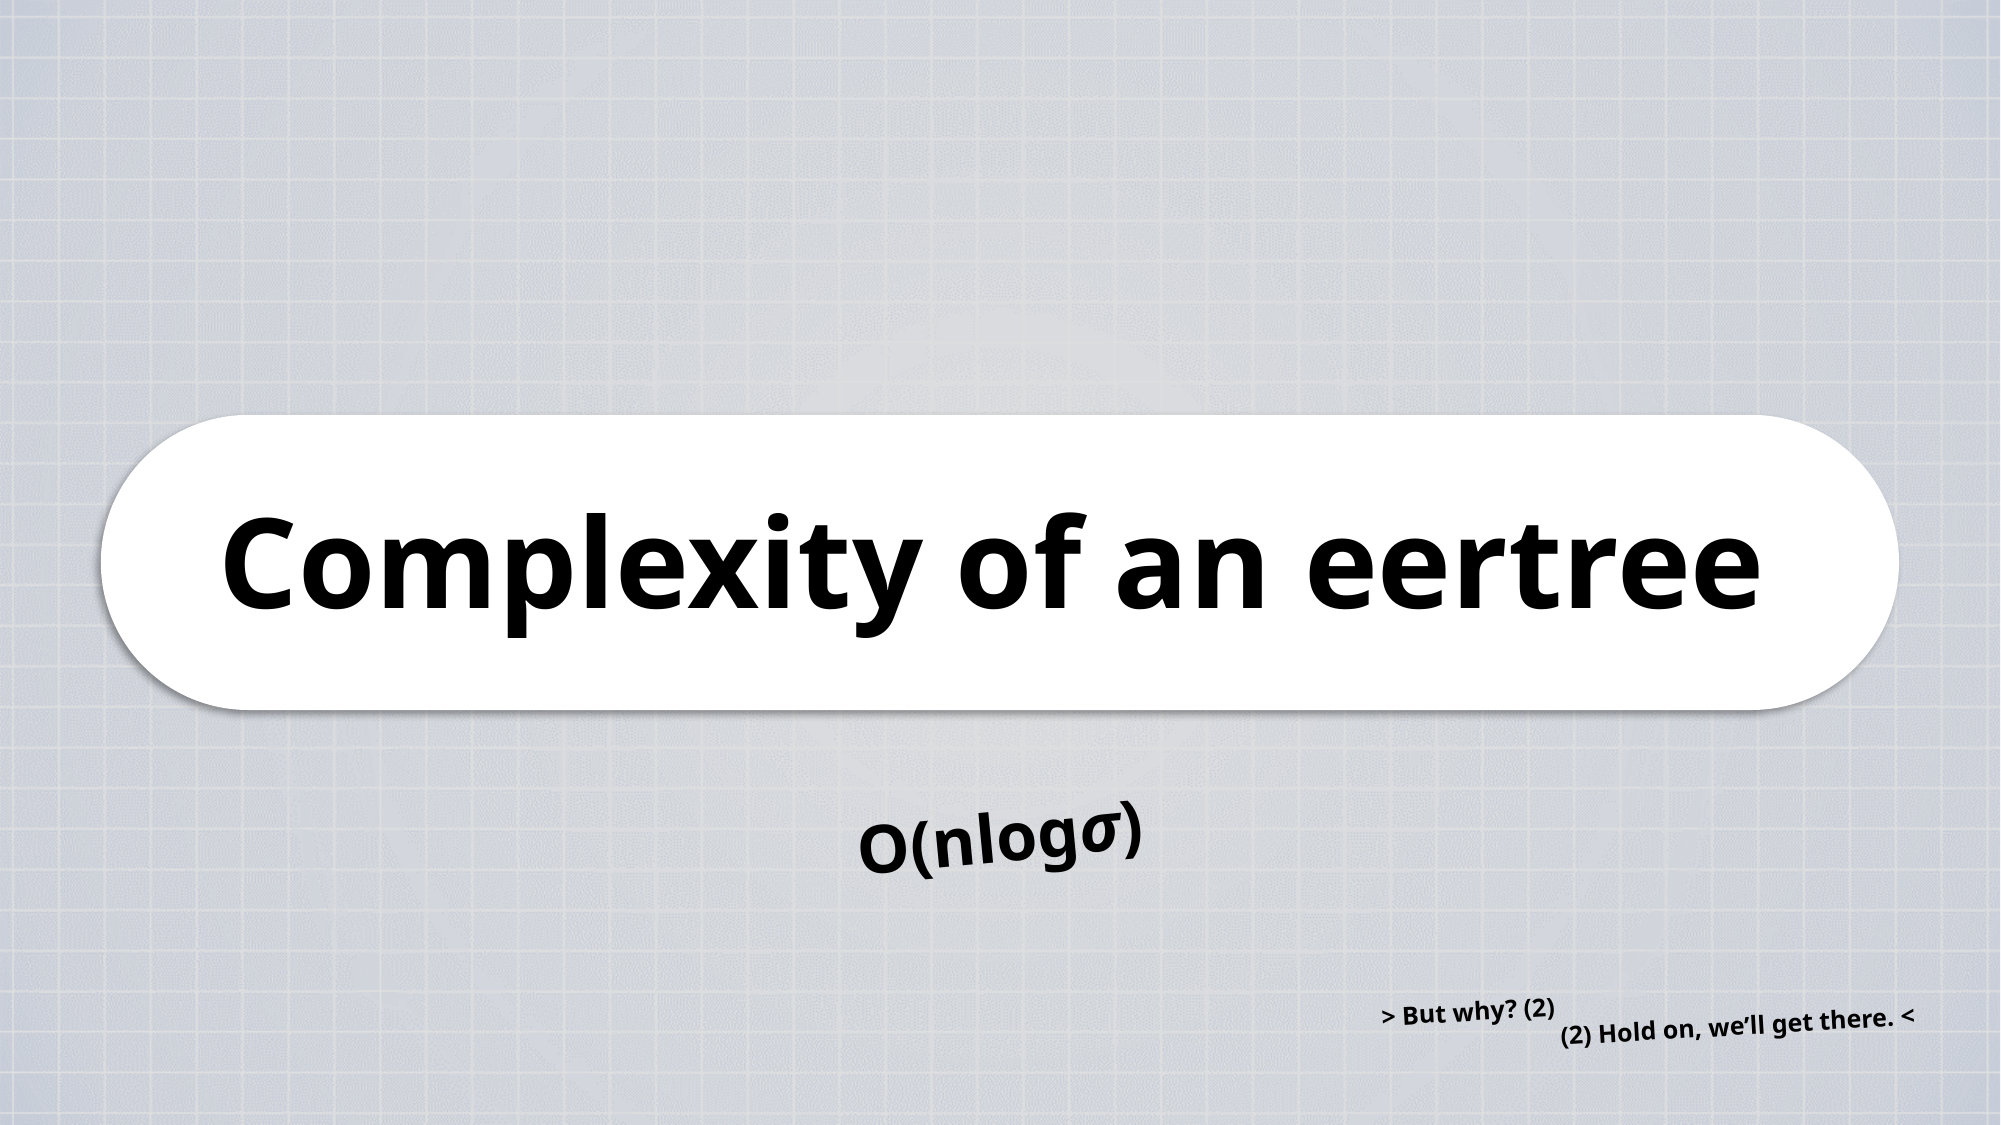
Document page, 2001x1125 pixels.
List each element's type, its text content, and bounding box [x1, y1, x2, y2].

picture [0, 0, 2001, 1125]
text_box O(nlogσ) [773, 766, 1227, 904]
text_box > But why? (2) (2) Hold on, we’ll get there. < [1365, 961, 1931, 1070]
text_box Complexity of an eertree [100, 414, 1900, 711]
